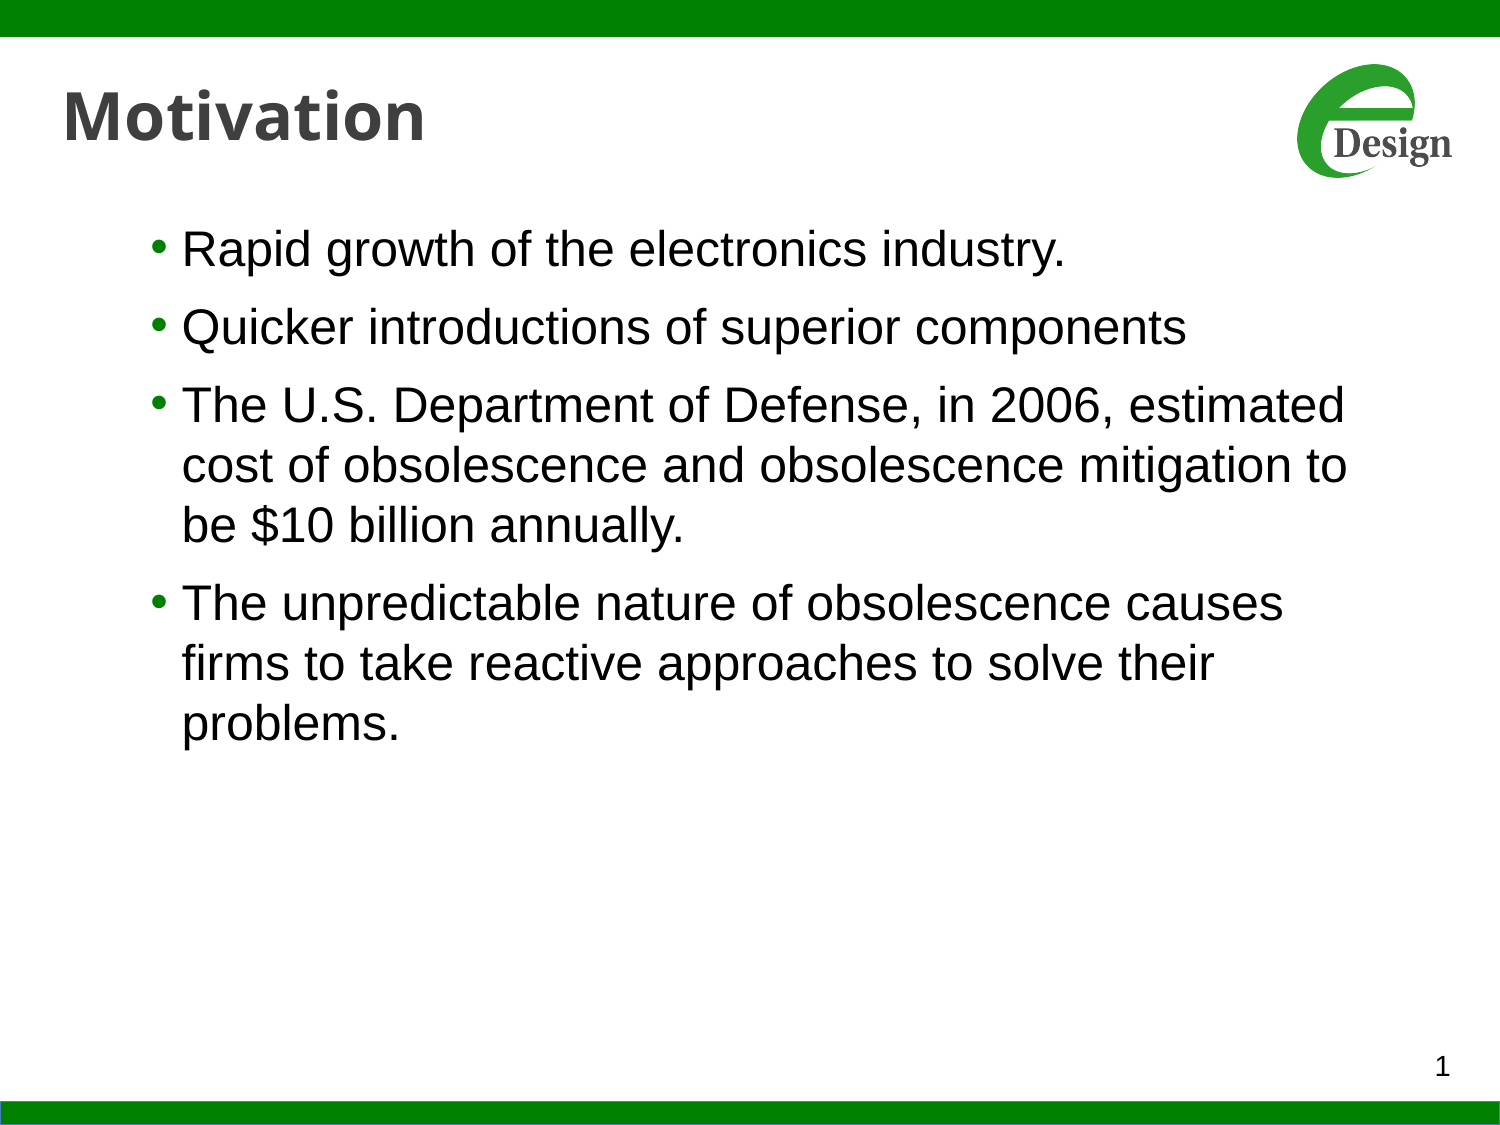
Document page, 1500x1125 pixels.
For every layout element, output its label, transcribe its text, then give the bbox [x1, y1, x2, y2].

list Rapid growth of the electronics industry. Quicker introductions of superior components The U.S. Department of Defense, in 2006, estimated cost of obsolescence and obsolescence mitigation to be $10 billion annually. The unpredictable nature of obsolescence causes firms to take reactive approaches to solve their problems. [72, 208, 1405, 1003]
text_box 1 [1419, 1039, 1500, 1090]
title Motivation [46, 61, 1445, 167]
picture [1297, 64, 1452, 178]
